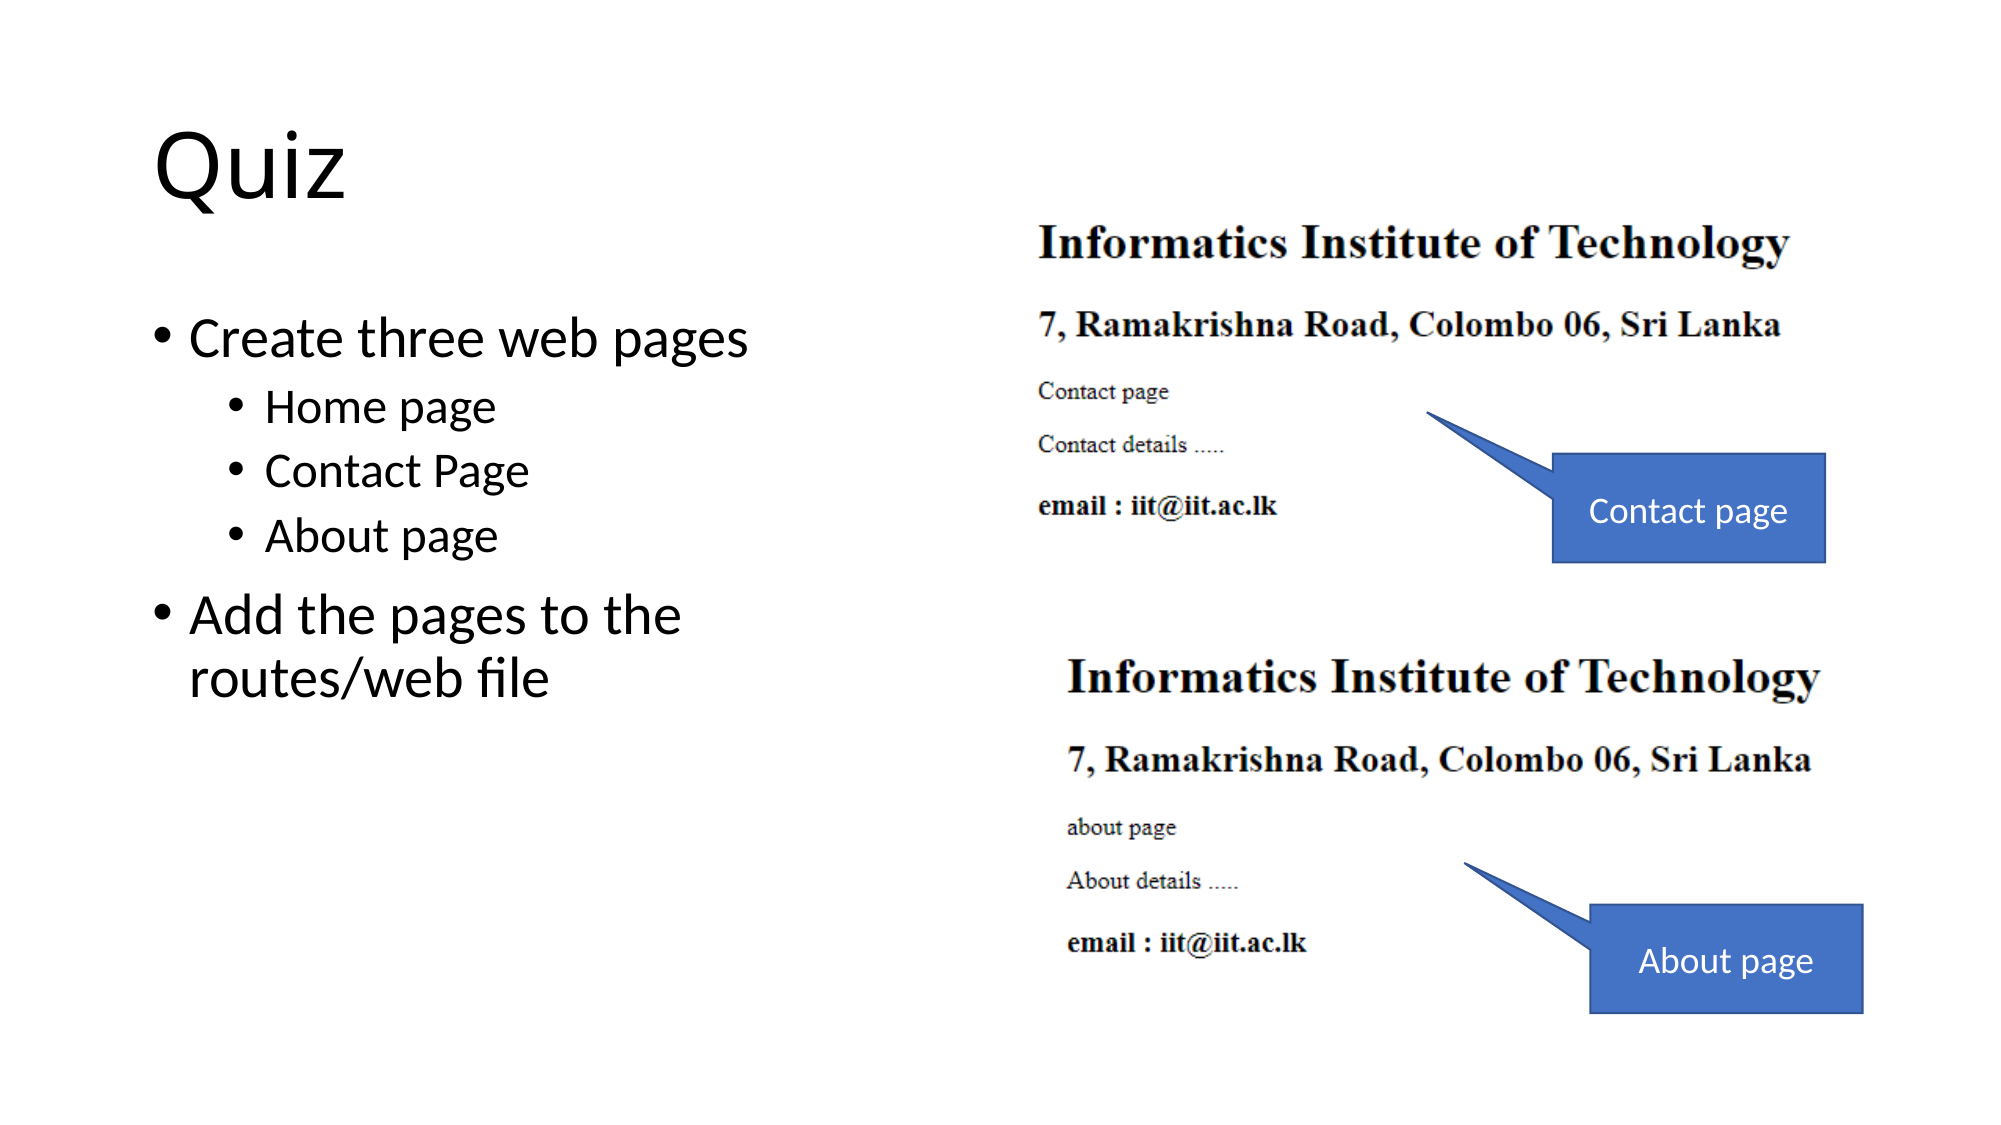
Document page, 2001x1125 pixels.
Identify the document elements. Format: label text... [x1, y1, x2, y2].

list Create three web pages Home page Contact Page About page Add the pages to the routes/web file [137, 299, 864, 1014]
text_box About page [1589, 903, 1864, 1015]
picture [1064, 650, 1840, 967]
title Quiz [137, 59, 1863, 278]
picture [1035, 202, 1825, 573]
